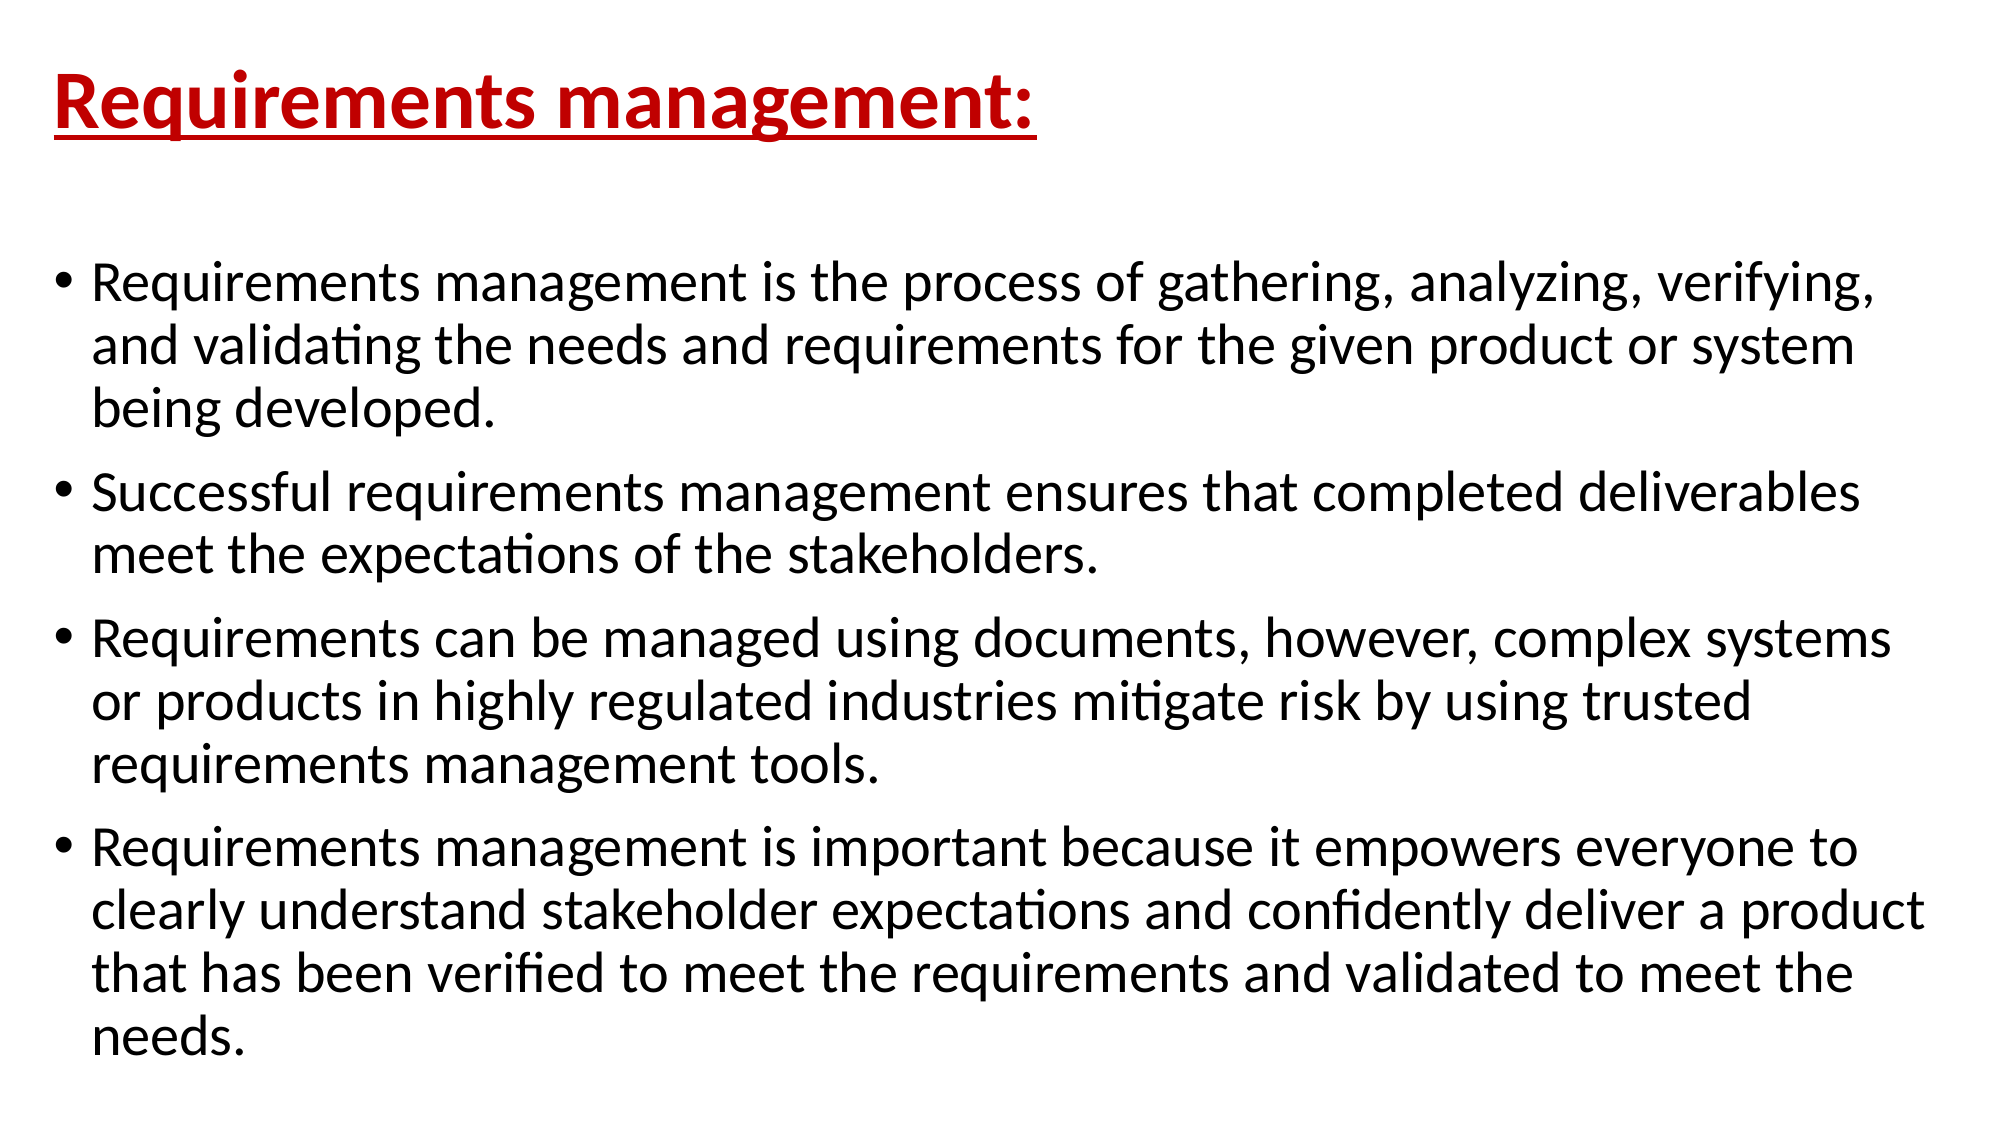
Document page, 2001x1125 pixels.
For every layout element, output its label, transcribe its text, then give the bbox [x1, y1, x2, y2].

list Requirements management: Requirements management is the process of gathering, analyzing, verifying, and validating the needs and requirements for the given product or system being developed. Successful requirements management ensures that completed deliverables meet the expectations of the stakeholders. Requirements can be managed using documents, however, complex systems or products in highly regulated industries mitigate risk by using trusted requirements management tools. Requirements management is important because it empowers everyone to clearly understand stakeholder expectations and confidently deliver a product that has been verified to meet the requirements and validated to meet the needs. [38, 49, 1954, 1086]
